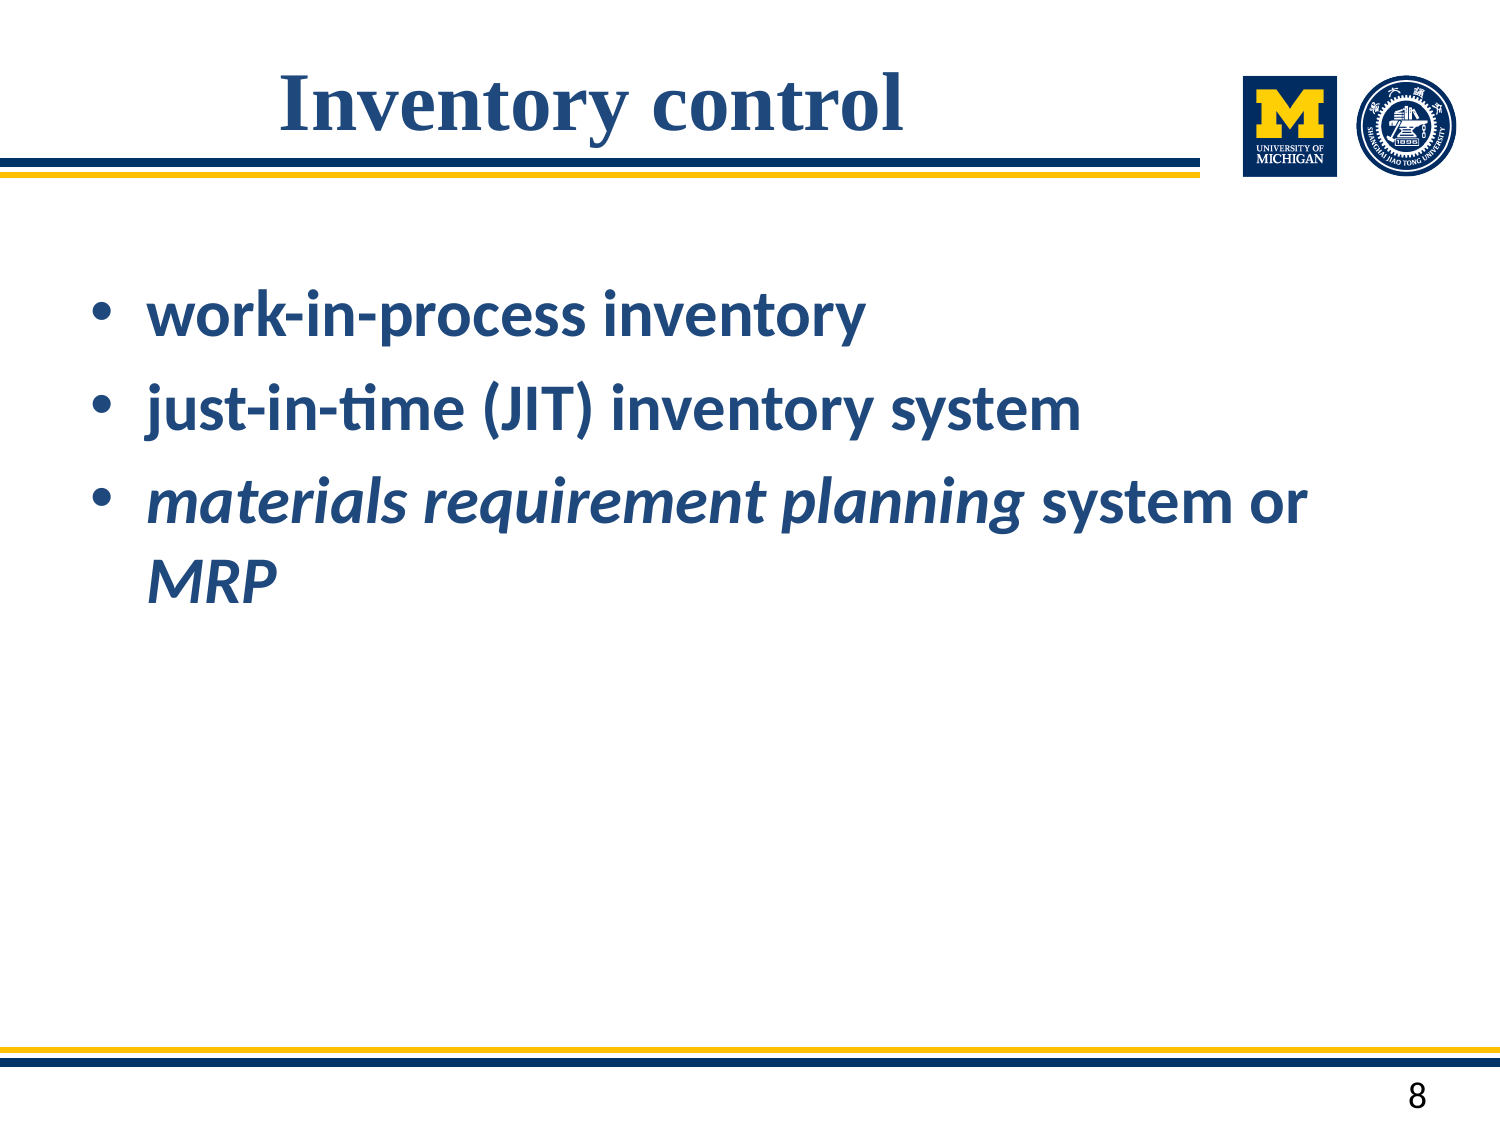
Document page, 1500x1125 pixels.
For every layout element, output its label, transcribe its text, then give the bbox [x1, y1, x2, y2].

picture [1228, 68, 1463, 182]
list work-in-process inventory just-in-time (JIT) inventory system materials requirement planning system or MRP [75, 262, 1425, 1005]
title Inventory control [41, 32, 1164, 163]
